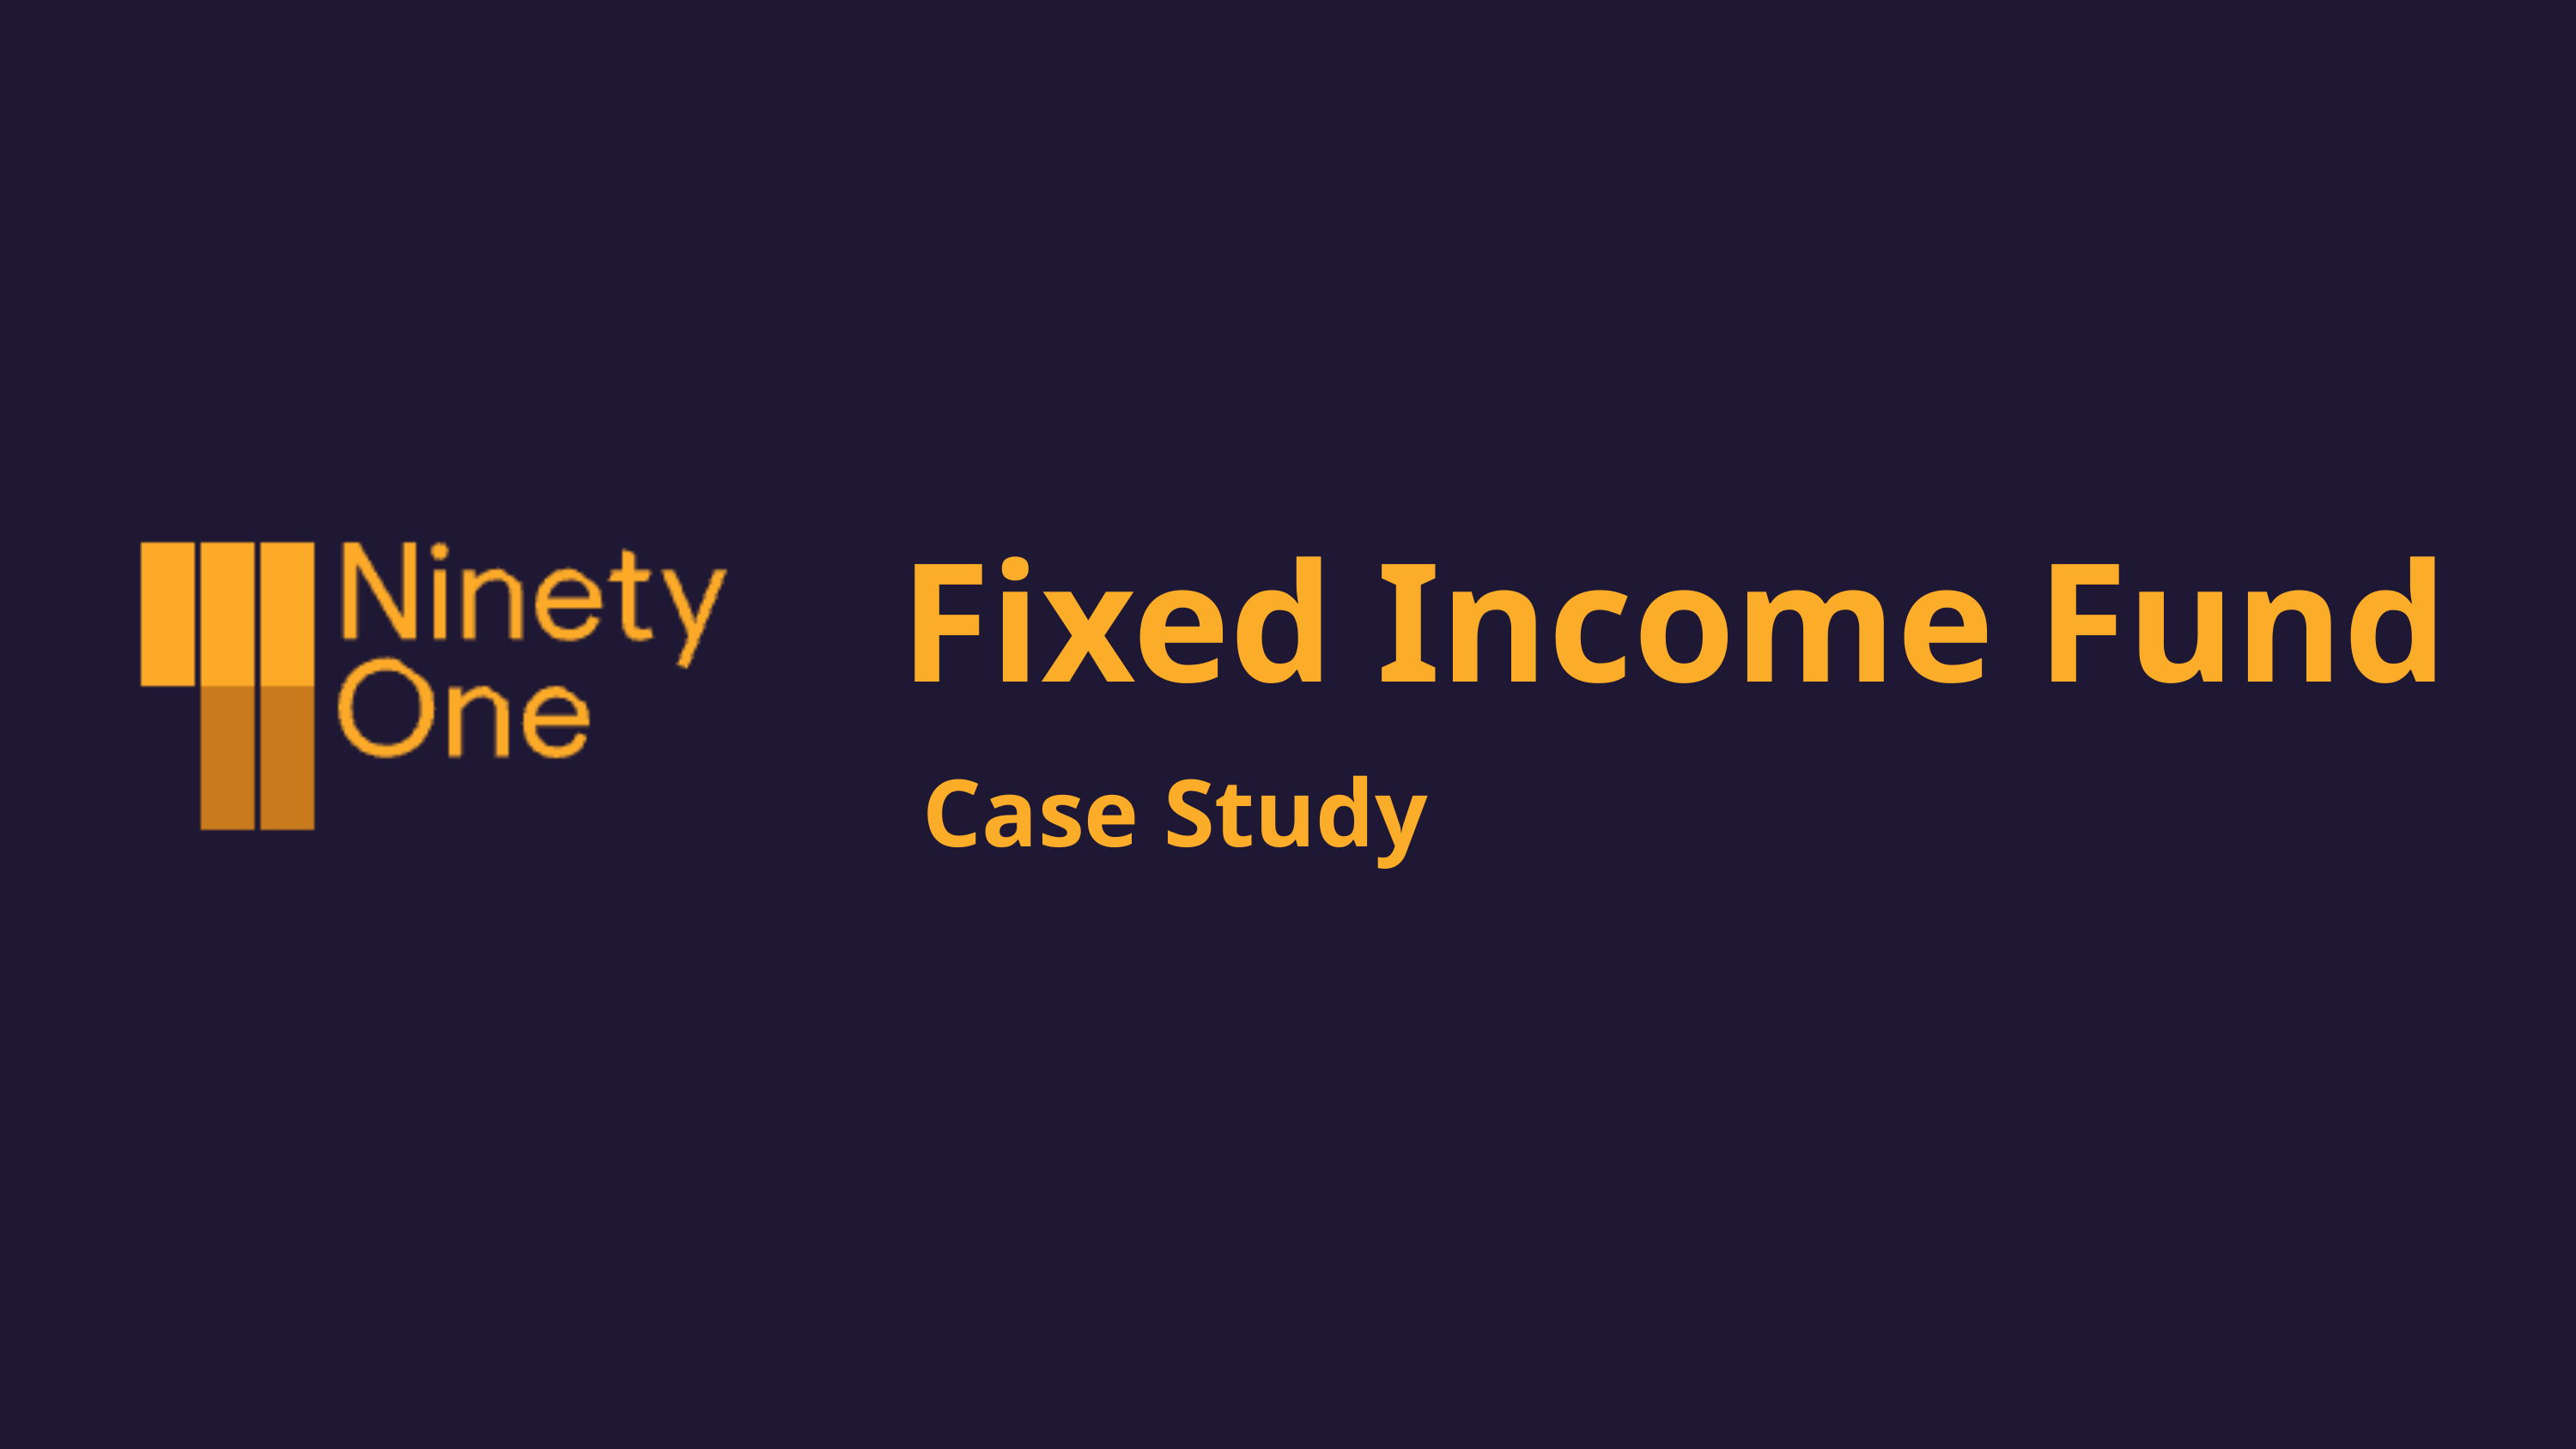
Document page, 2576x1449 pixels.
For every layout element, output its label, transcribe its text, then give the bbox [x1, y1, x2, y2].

text_box [46, 316, 2432, 1094]
text_box Fixed Income Fund [482, 484, 2576, 715]
text_box Case Study [0, 735, 2368, 865]
